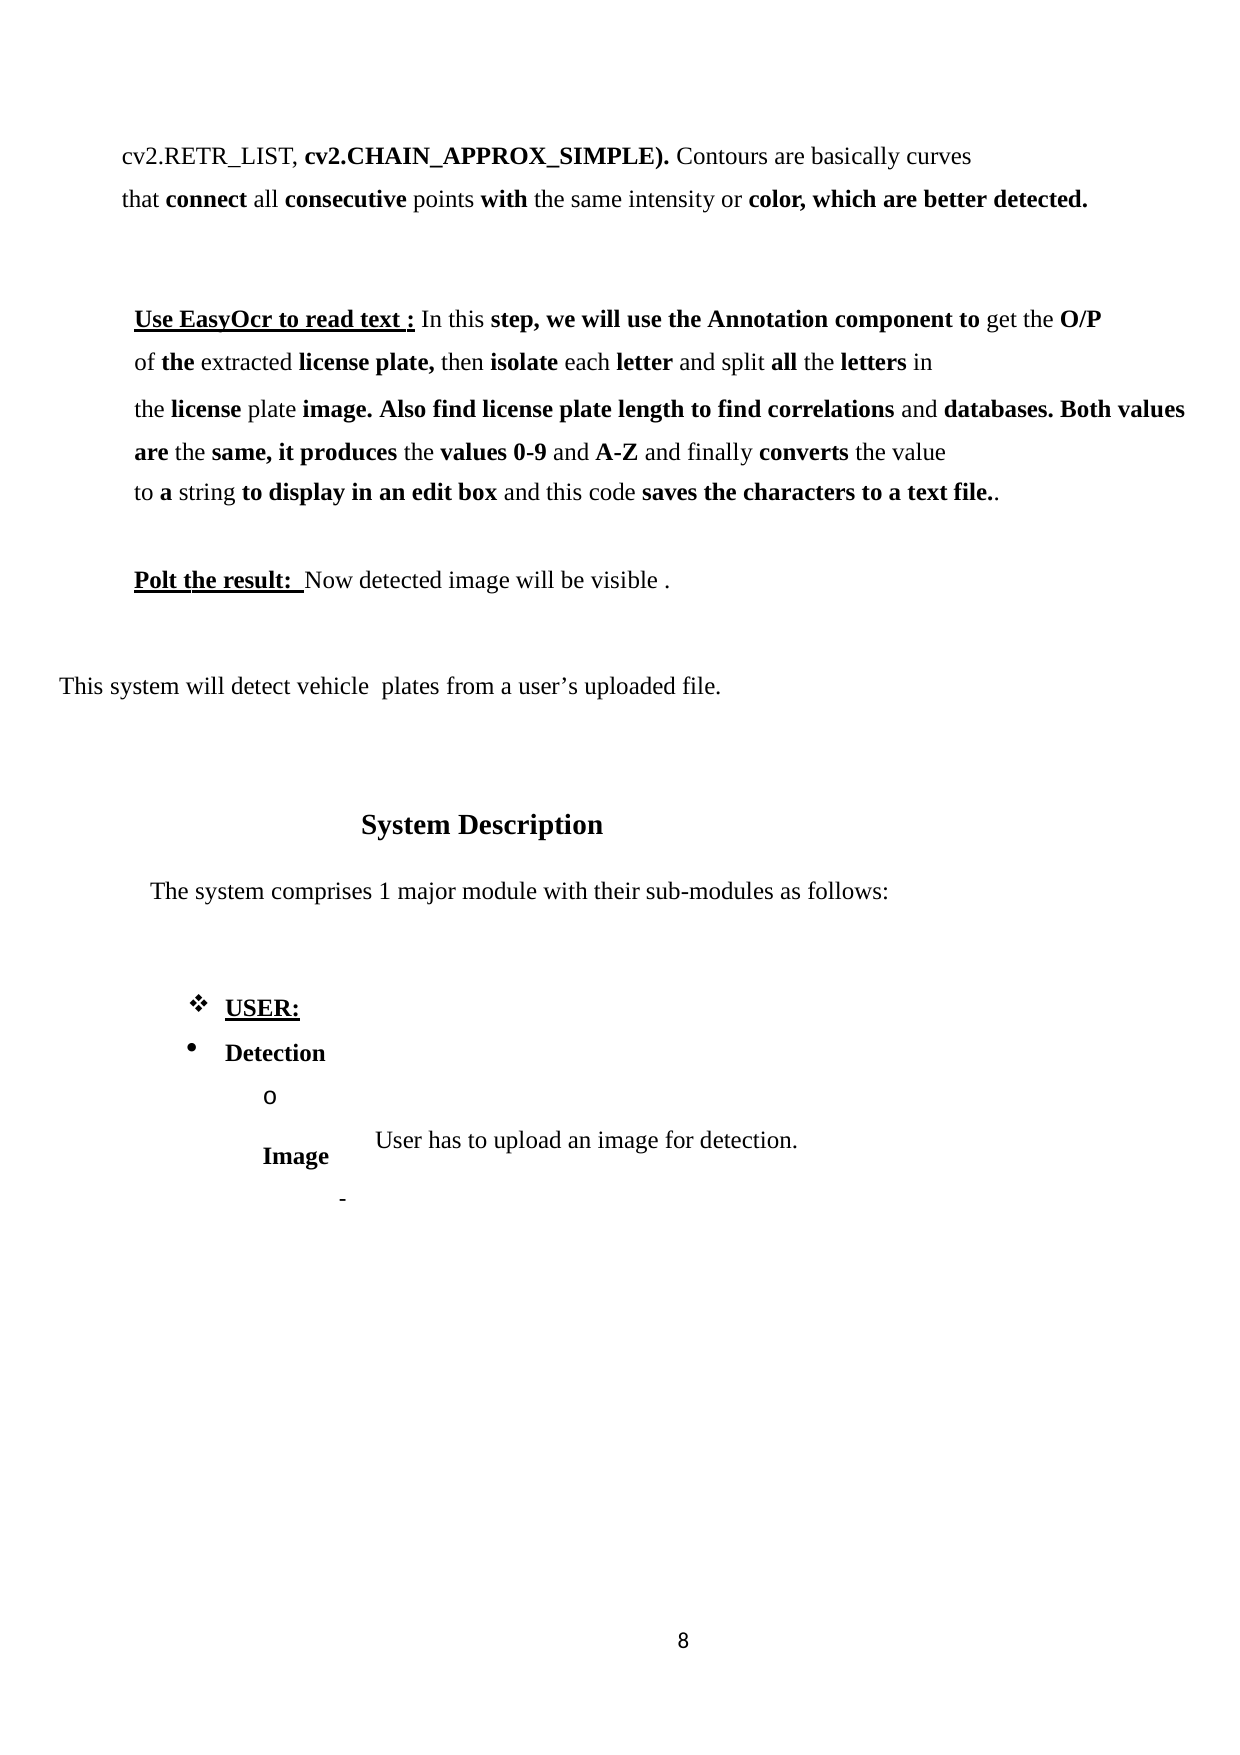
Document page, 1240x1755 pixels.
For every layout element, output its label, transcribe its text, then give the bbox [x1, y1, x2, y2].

text_box USER: [185, 991, 303, 1022]
text_box System Description The system comprises 1 major module with their sub-modules as follows: [147, 805, 891, 905]
text_box cv2.RETR_LIST, cv2.CHAIN_APPROX_SIMPLE). Contours are basically curves that connect all consecutive points with the same intensity or color, which are better detected. [119, 139, 1197, 213]
text_box Detection o Image - [185, 1036, 369, 1212]
slide_number 8 [673, 1625, 706, 1755]
text_box Use EasyOcr to read text : In this step, we will use the Annotation component to get the O/P of the extracted license plate, then isolate each letter and split all the letters in the license plate image. Also find license plate length to find correlations and databases. Both values are the same, it produces the values 0-9 and A-Z and finally converts the value to a string to display in an edit box and this code saves the characters to a text file.. Polt the result: Now detected image will be visible . This system will detect vehicle plates from a user’s uploaded file. [57, 289, 1205, 700]
text_box User has to upload an image for detection. [372, 1123, 801, 1154]
